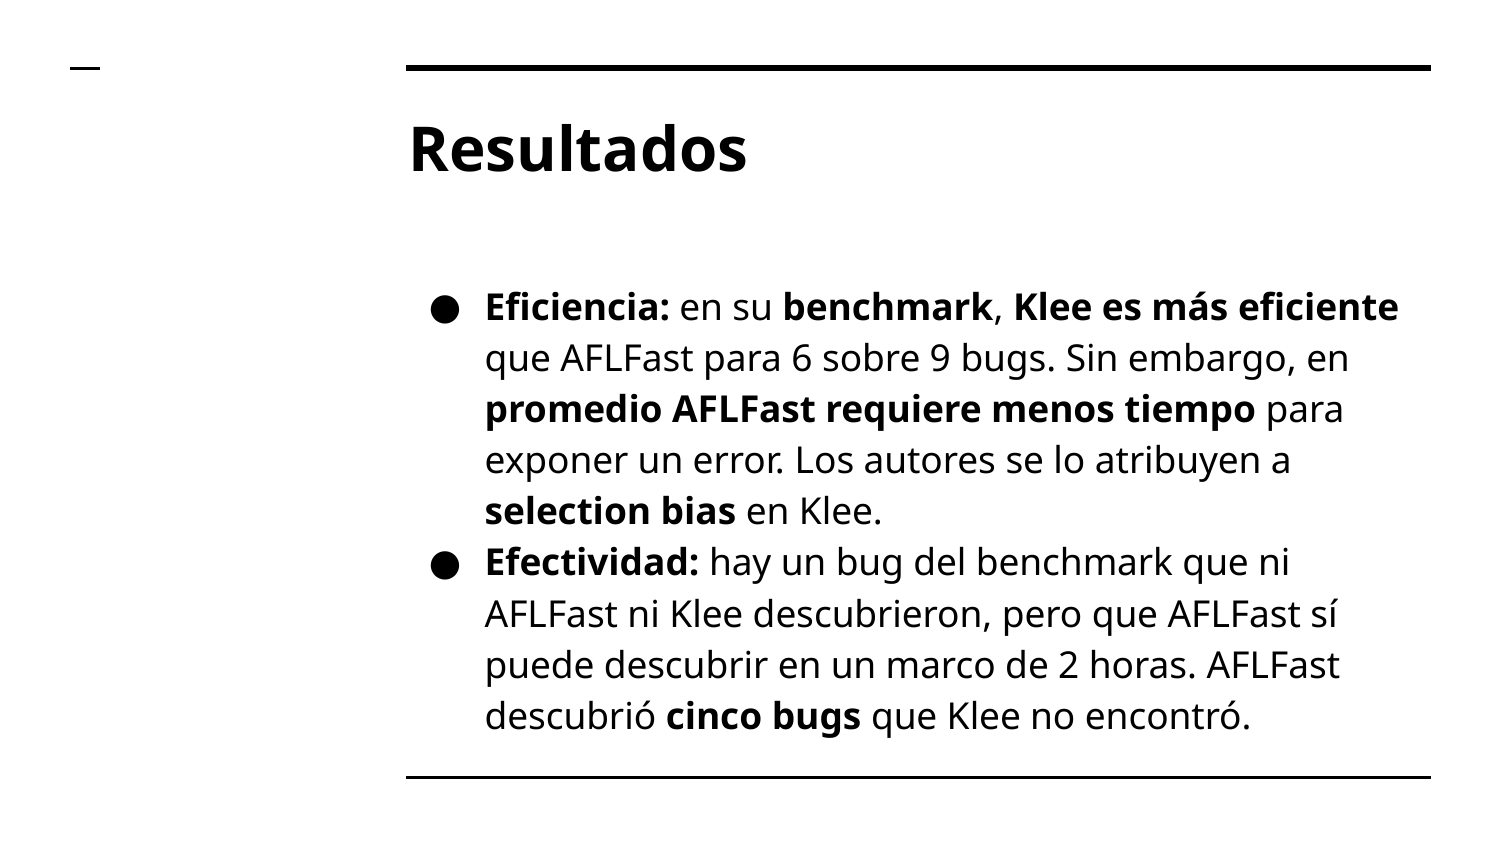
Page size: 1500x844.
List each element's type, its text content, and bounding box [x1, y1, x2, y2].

list Eficiencia: en su benchmark, Klee es más eficiente que AFLFast para 6 sobre 9 bugs. Sin embargo, en promedio AFLFast requiere menos tiempo para exponer un error. Los autores se lo atribuyen a selection bias en Klee. Efectividad: hay un bug del benchmark que ni AFLFast ni Klee descubrieron, pero que AFLFast sí puede descubrir en un marco de 2 horas. AFLFast descubrió cinco bugs que Klee no encontró. [395, 261, 1433, 755]
title Resultados [393, 94, 1431, 199]
